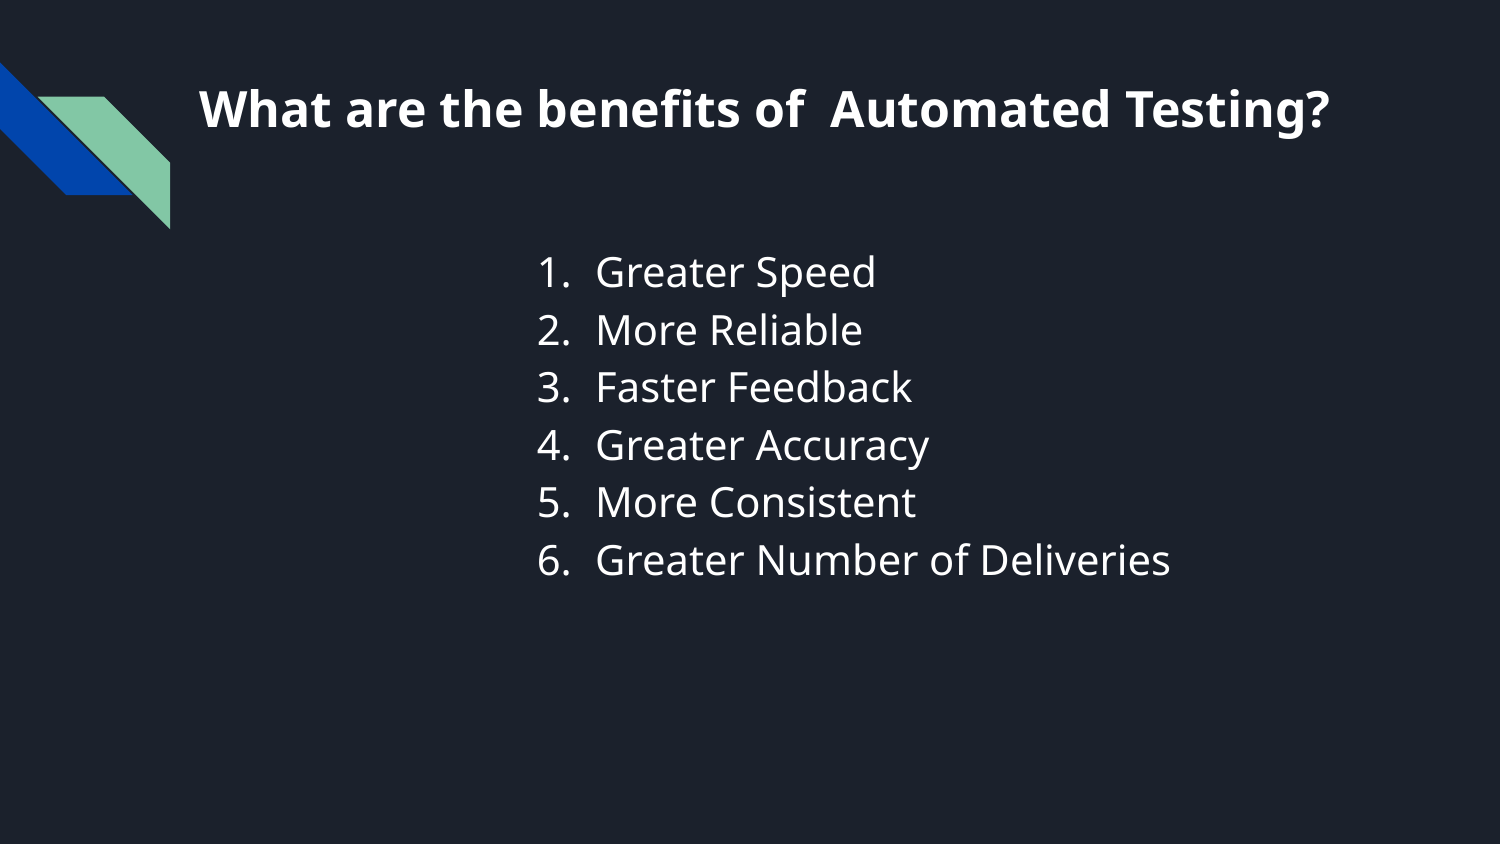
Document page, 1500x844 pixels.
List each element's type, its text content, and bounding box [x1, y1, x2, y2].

list Greater Speed More Reliable Faster Feedback Greater Accuracy More Consistent Greater Number of Deliveries [505, 223, 1196, 760]
title What are the benefits of Automated Testing? [184, 62, 1435, 213]
